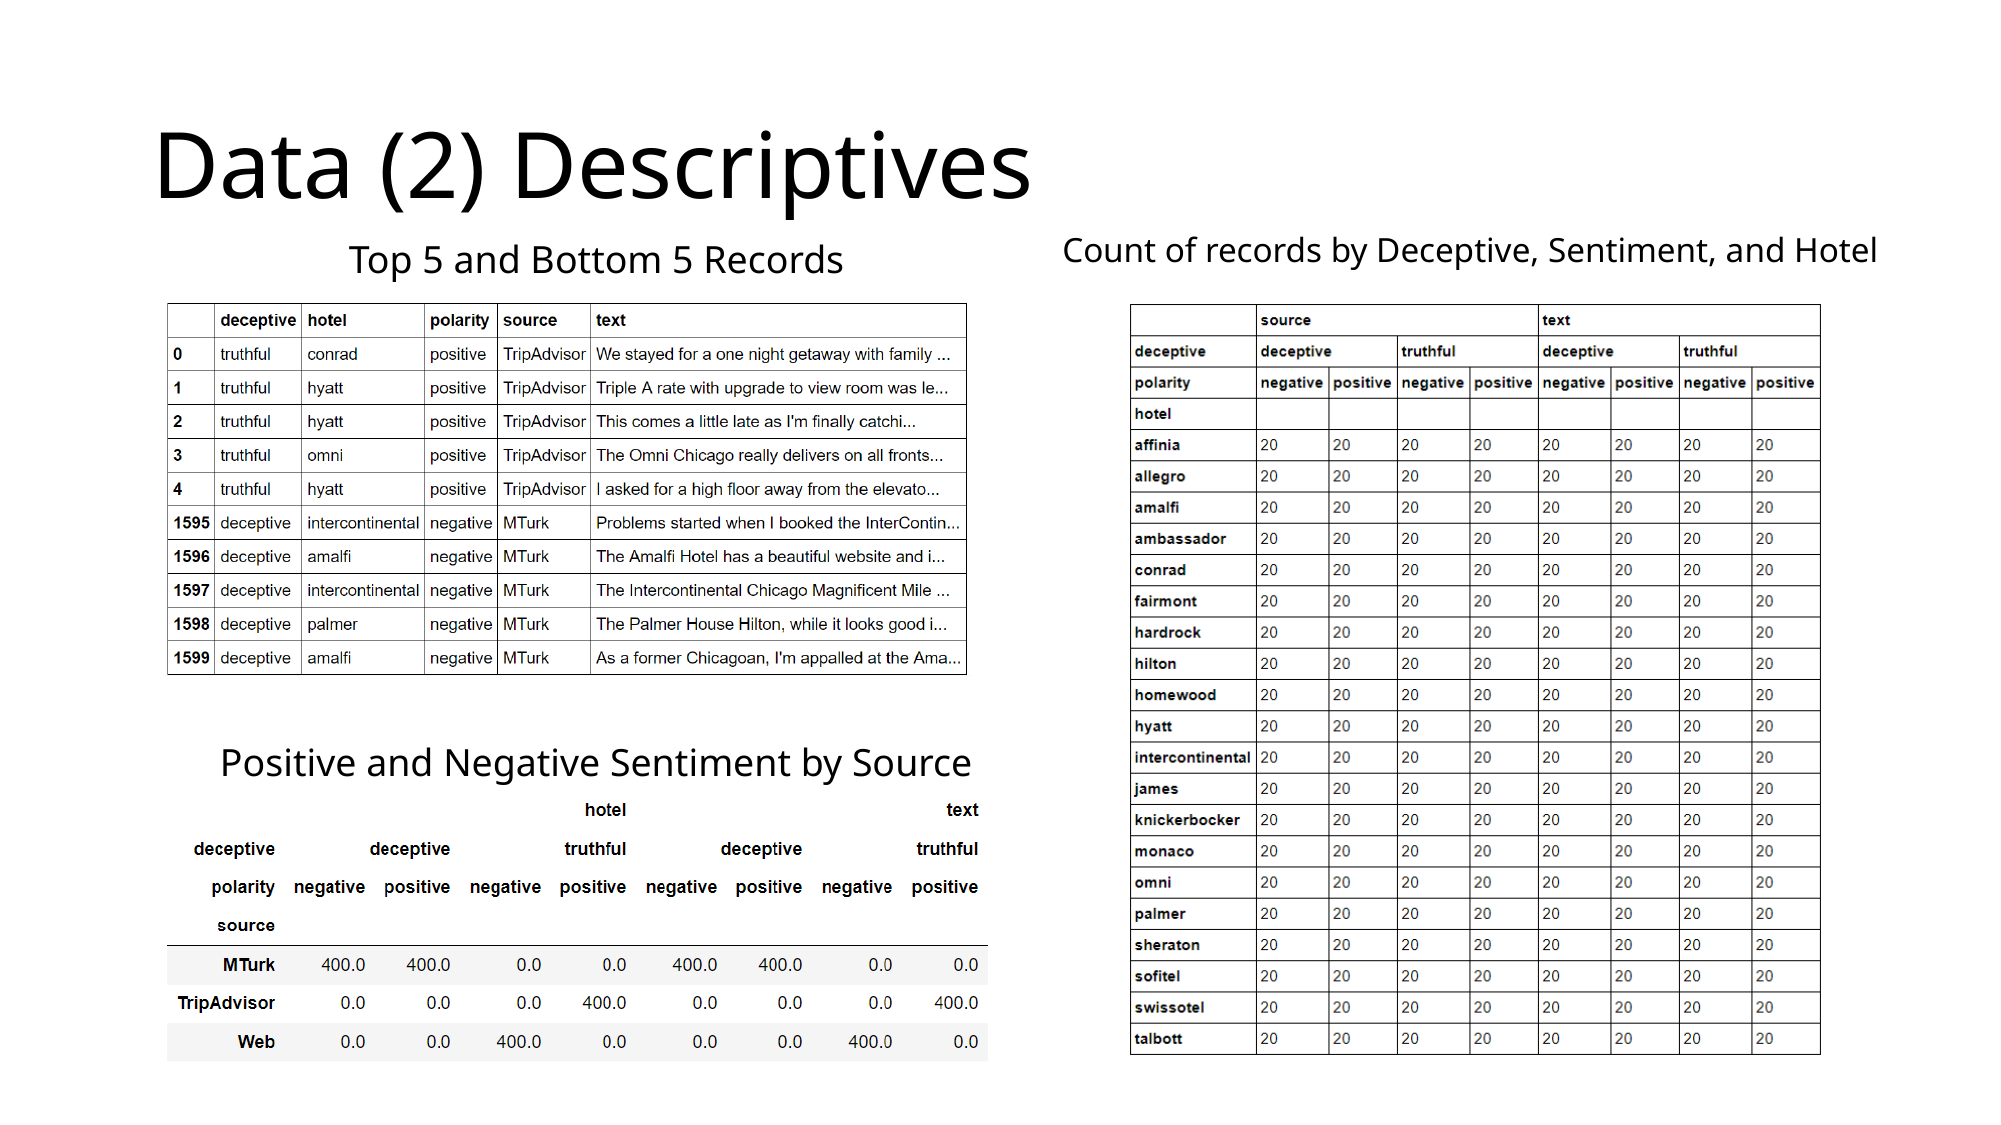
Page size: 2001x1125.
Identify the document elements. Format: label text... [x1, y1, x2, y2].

title Data (2) Descriptives [137, 59, 1863, 278]
text_box Count of records by Deceptive, Sentiment, and Hotel [1047, 221, 1903, 277]
picture [1120, 300, 1831, 1062]
text_box Top 5 and Bottom 5 Records [333, 228, 860, 289]
text_box Positive and Negative Sentiment by Source [205, 731, 989, 792]
picture [163, 794, 997, 1062]
picture [163, 300, 972, 677]
